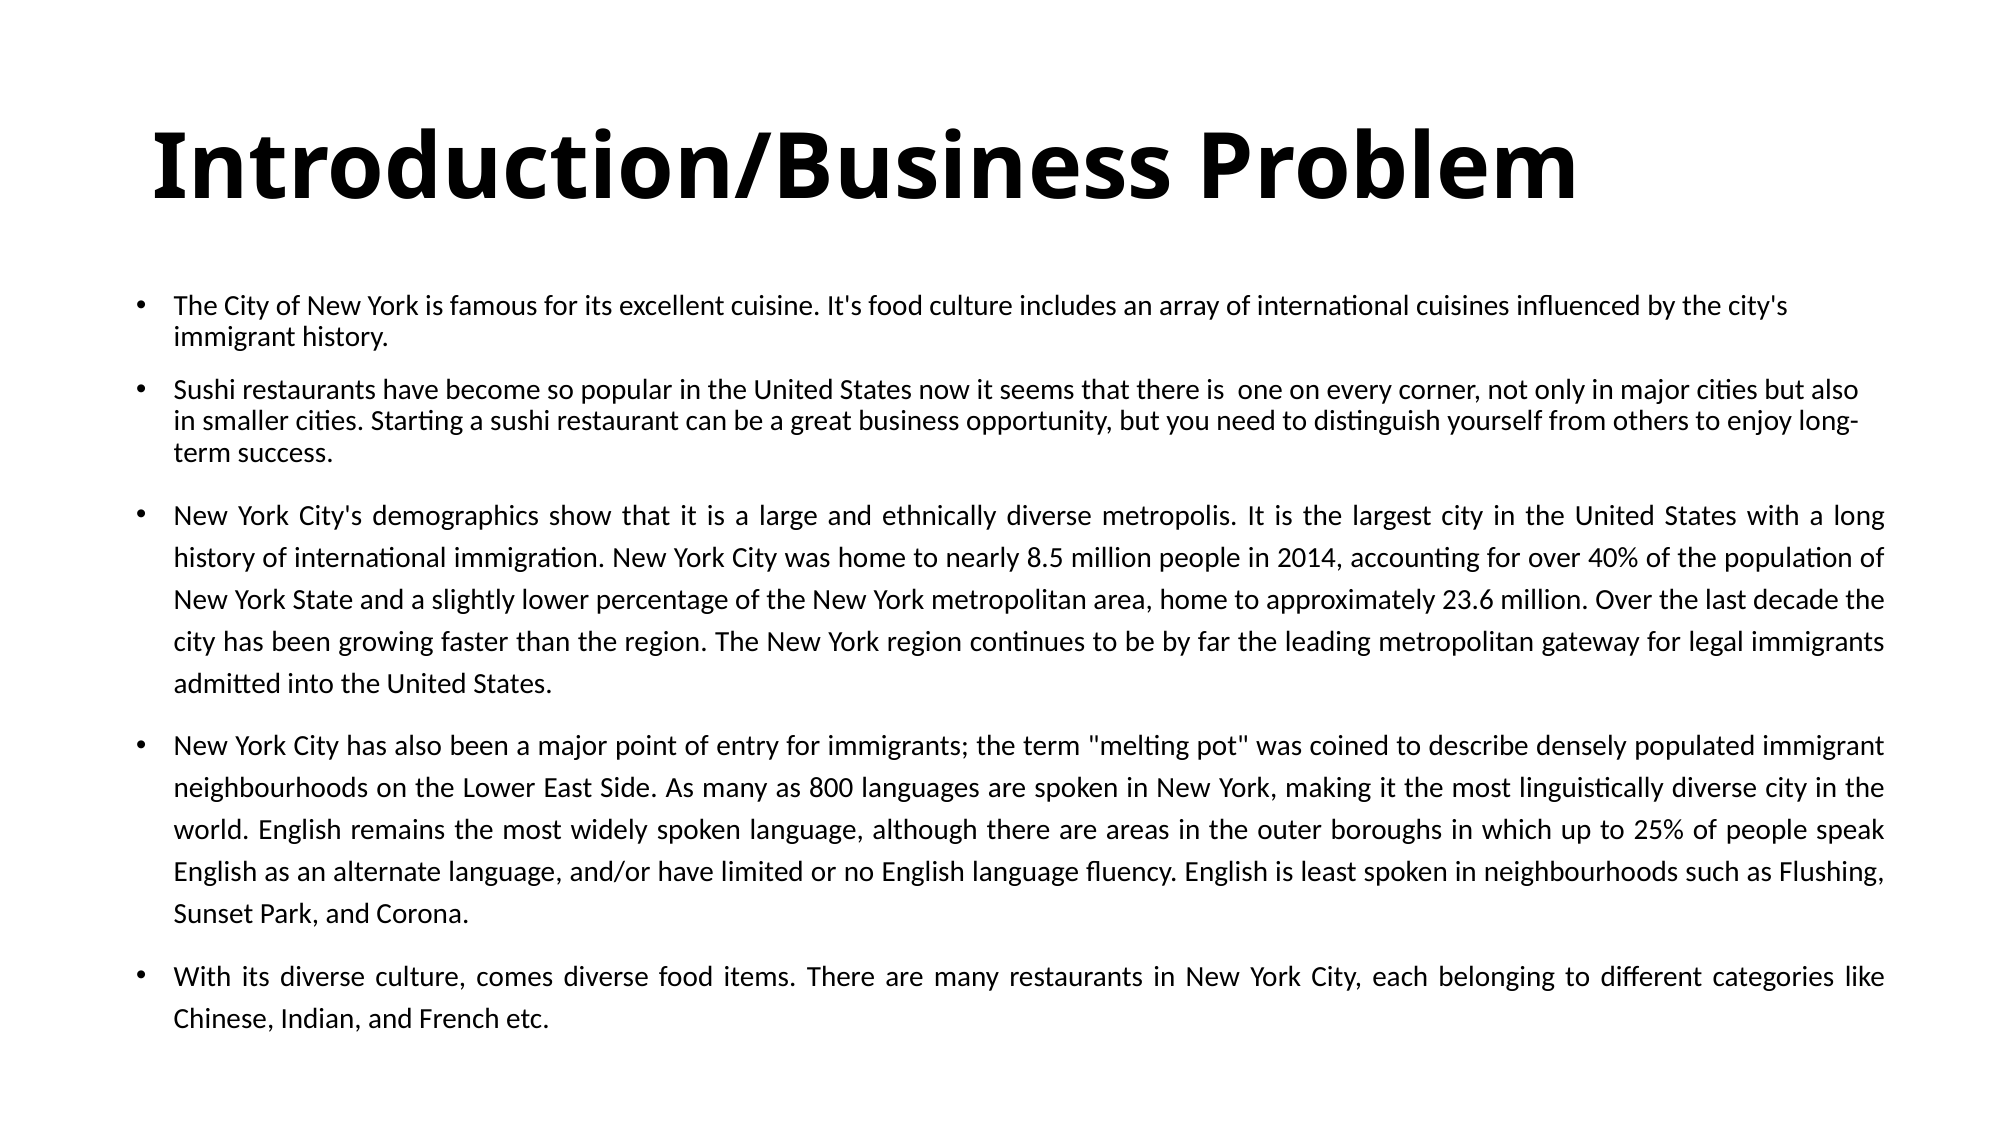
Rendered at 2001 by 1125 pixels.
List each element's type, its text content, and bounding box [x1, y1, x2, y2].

title Introduction/Business Problem [137, 59, 1863, 227]
list The City of New York is famous for its excellent cuisine. It's food culture includes an array of international cuisines influenced by the city's immigrant history. Sushi restaurants have become so popular in the United States now it seems that there is one on every corner, not only in major cities but also in smaller cities. Starting a sushi restaurant can be a great business opportunity, but you need to distinguish yourself from others to enjoy long-term success. New York City's demographics show that it is a large and ethnically diverse metropolis. It is the largest city in the United States with a long history of international immigration. New York City was home to nearly 8.5 million people in 2014, accounting for over 40% of the population of New York State and a slightly lower percentage of the New York metropolitan area, home to approximately 23.6 million. Over the last decade the city has been growing faster than the region. The New York region continues to be by far the leading metropolitan gateway for legal immigrants admitted into the United States. New York City has also been a major point of entry for immigrants; the term "melting pot" was coined to describe densely populated immigrant neighbourhoods on the Lower East Side. As many as 800 languages are spoken in New York, making it the most linguistically diverse city in the world. English remains the most widely spoken language, although there are areas in the outer boroughs in which up to 25% of people speak English as an alternate language, and/or have limited or no English language fluency. English is least spoken in neighbourhoods such as Flushing, Sunset Park, and Corona. With its diverse culture, comes diverse food items. There are many restaurants in New York City, each belonging to different categories like Chinese, Indian, and French etc. [121, 227, 1902, 1042]
